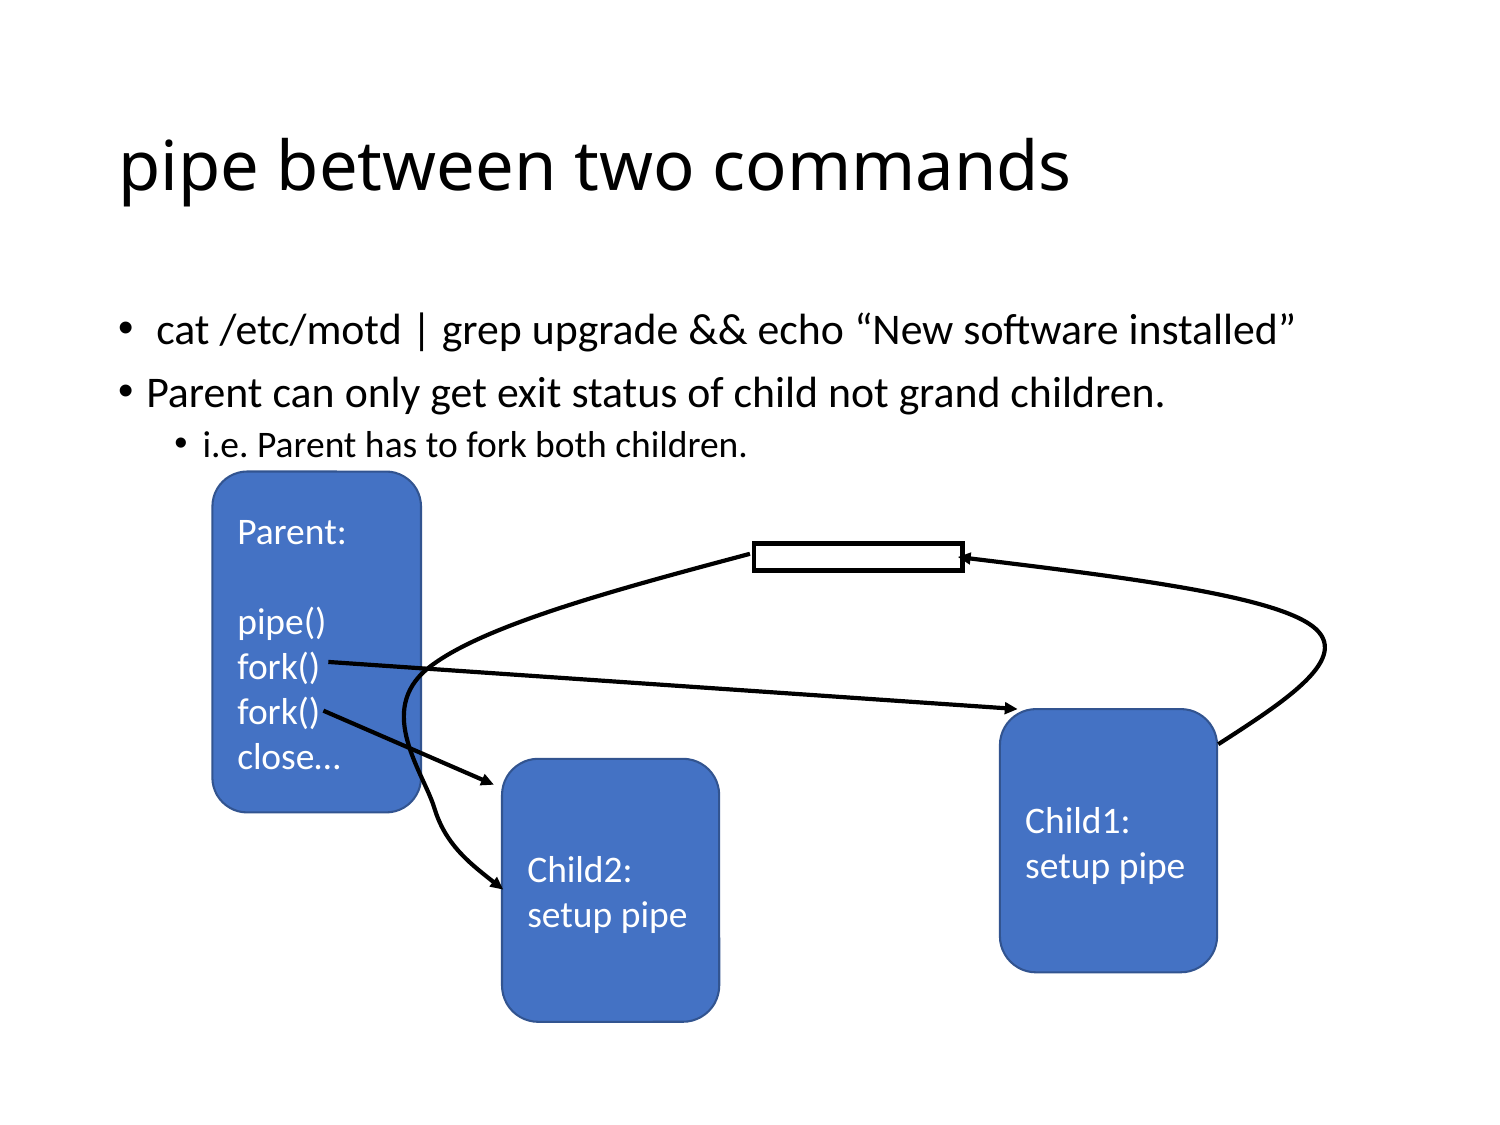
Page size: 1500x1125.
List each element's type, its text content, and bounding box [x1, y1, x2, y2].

text_box [403, 553, 750, 890]
text_box [753, 543, 963, 571]
text_box [655, 684, 1018, 715]
text_box [958, 552, 1326, 745]
title pipe between two commands [103, 59, 1397, 278]
text_box Child2: setup pipe [514, 1014, 707, 1023]
list cat /etc/motd | grep upgrade && echo “New software installed” Parent can only get exit status of child not grand children. i.e. Parent has to fork both children. [103, 299, 1397, 1014]
